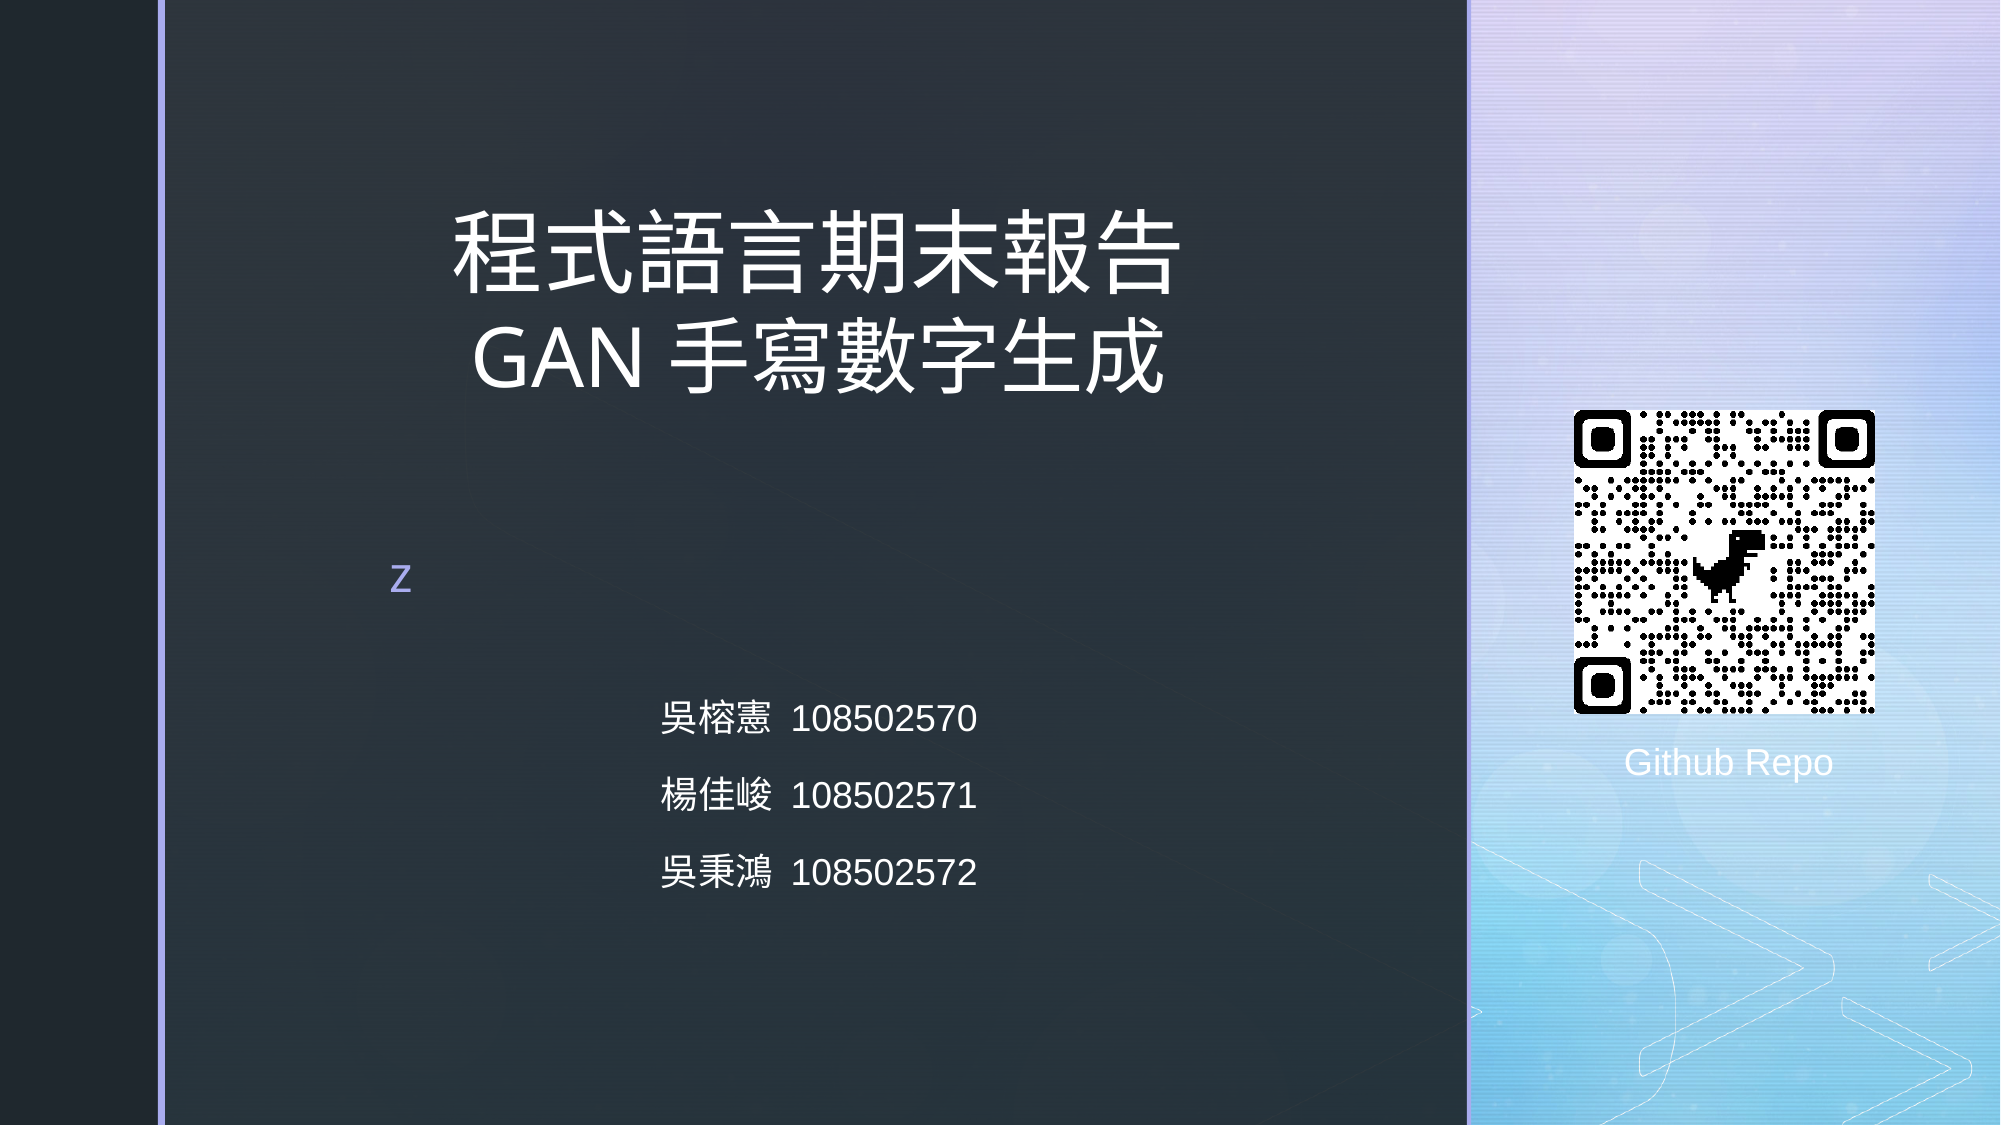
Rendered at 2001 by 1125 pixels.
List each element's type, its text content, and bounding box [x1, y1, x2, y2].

text_box Github Repo [1608, 730, 2000, 791]
text_box 程式語言期末報告 GAN手寫數字生成 [384, 186, 1254, 412]
subtitle 吳榕憲 108502570 楊佳峻 108502571 吳秉鴻 108502572 [552, 668, 1086, 916]
picture [1472, 0, 2001, 1125]
